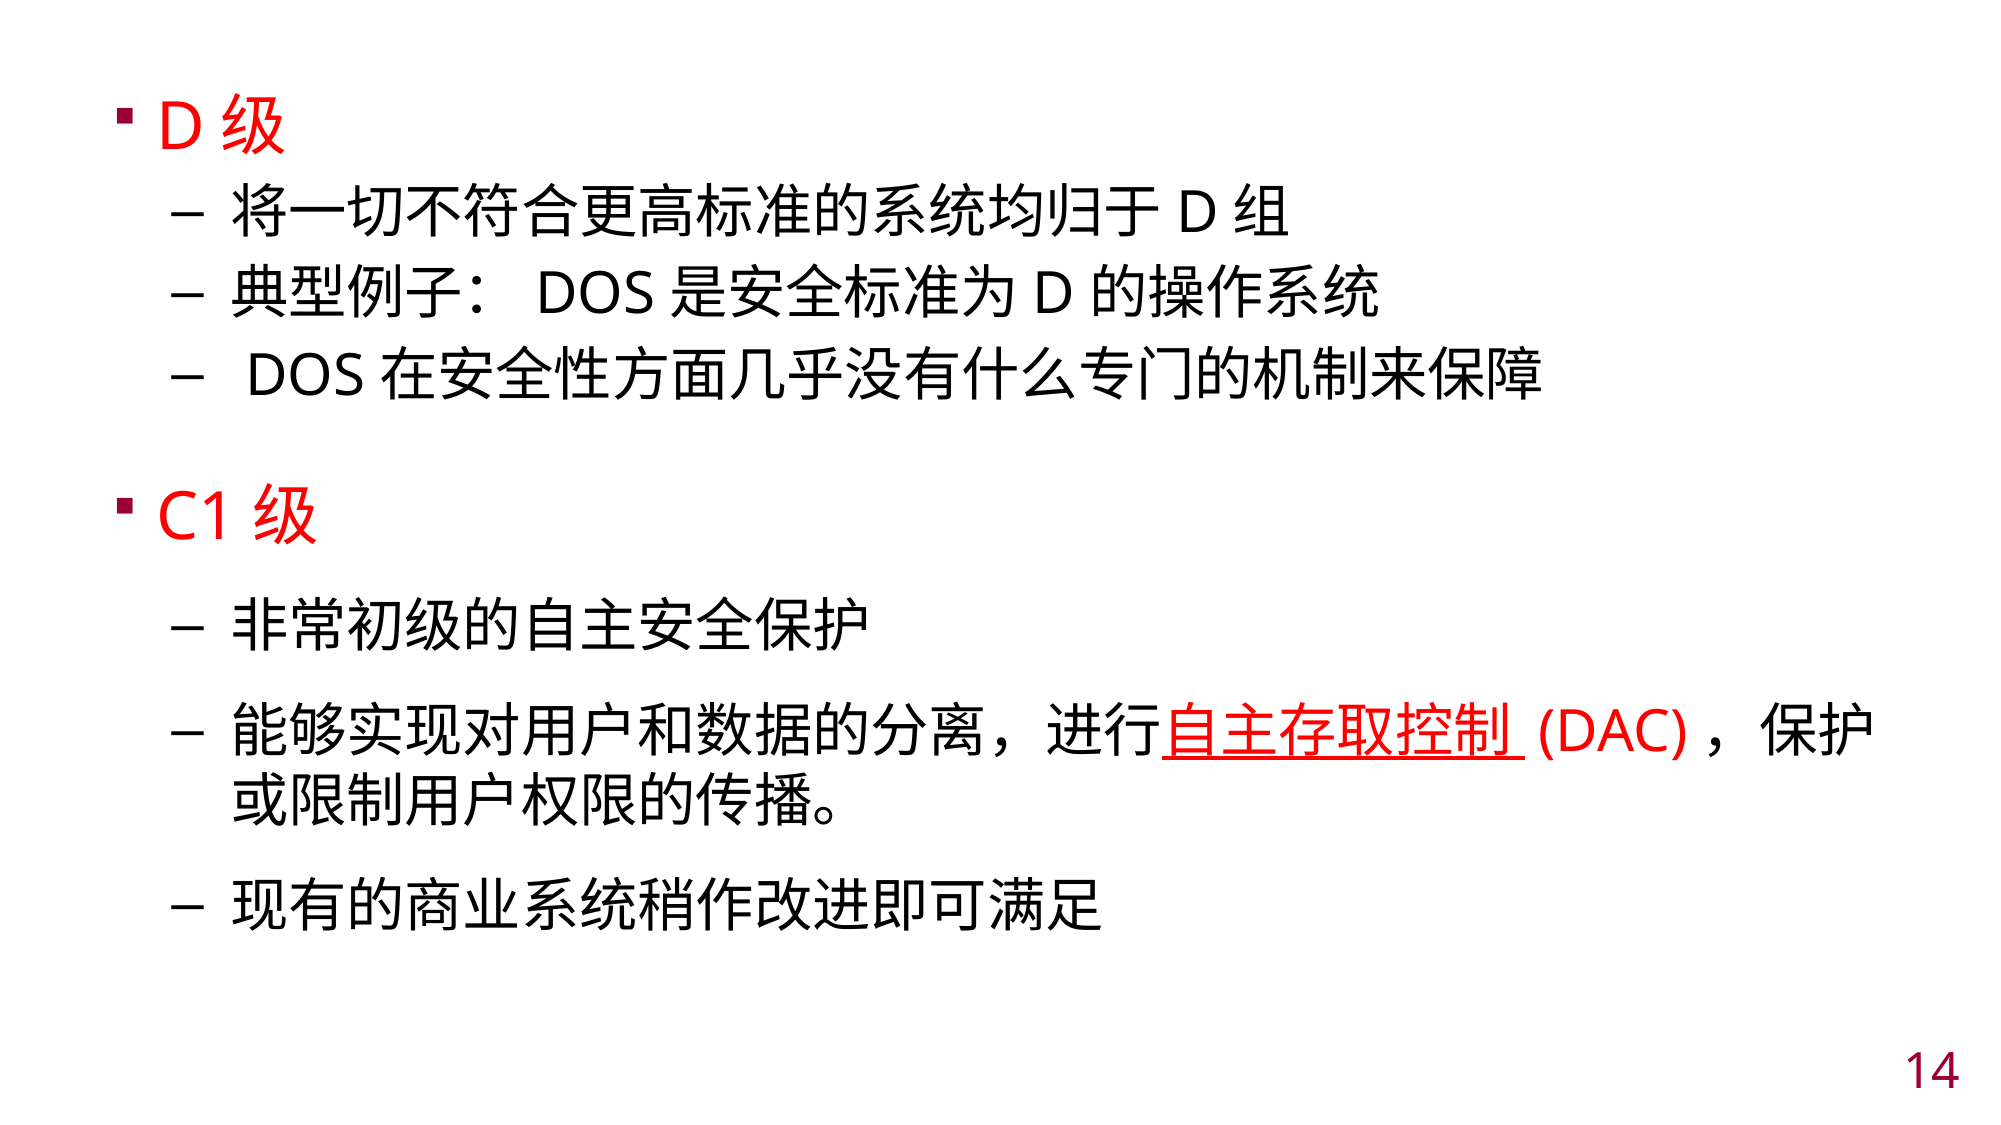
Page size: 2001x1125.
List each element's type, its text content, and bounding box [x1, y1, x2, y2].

slide_number 13 [1550, 1048, 1975, 1096]
list D级 将一切不符合更高标准的系统均归于D组 典型例子：DOS是安全标准为D的操作系统 DOS在安全性方面几乎没有什么专门的机制来保障 C1级 非常初级的自主安全保护 能够实现对用户和数据的分离，进行自主存取控制 (DAC)，保护或限制用户权限的传播。 现有的商业系统稍作改进即可满足 [97, 75, 1904, 1073]
